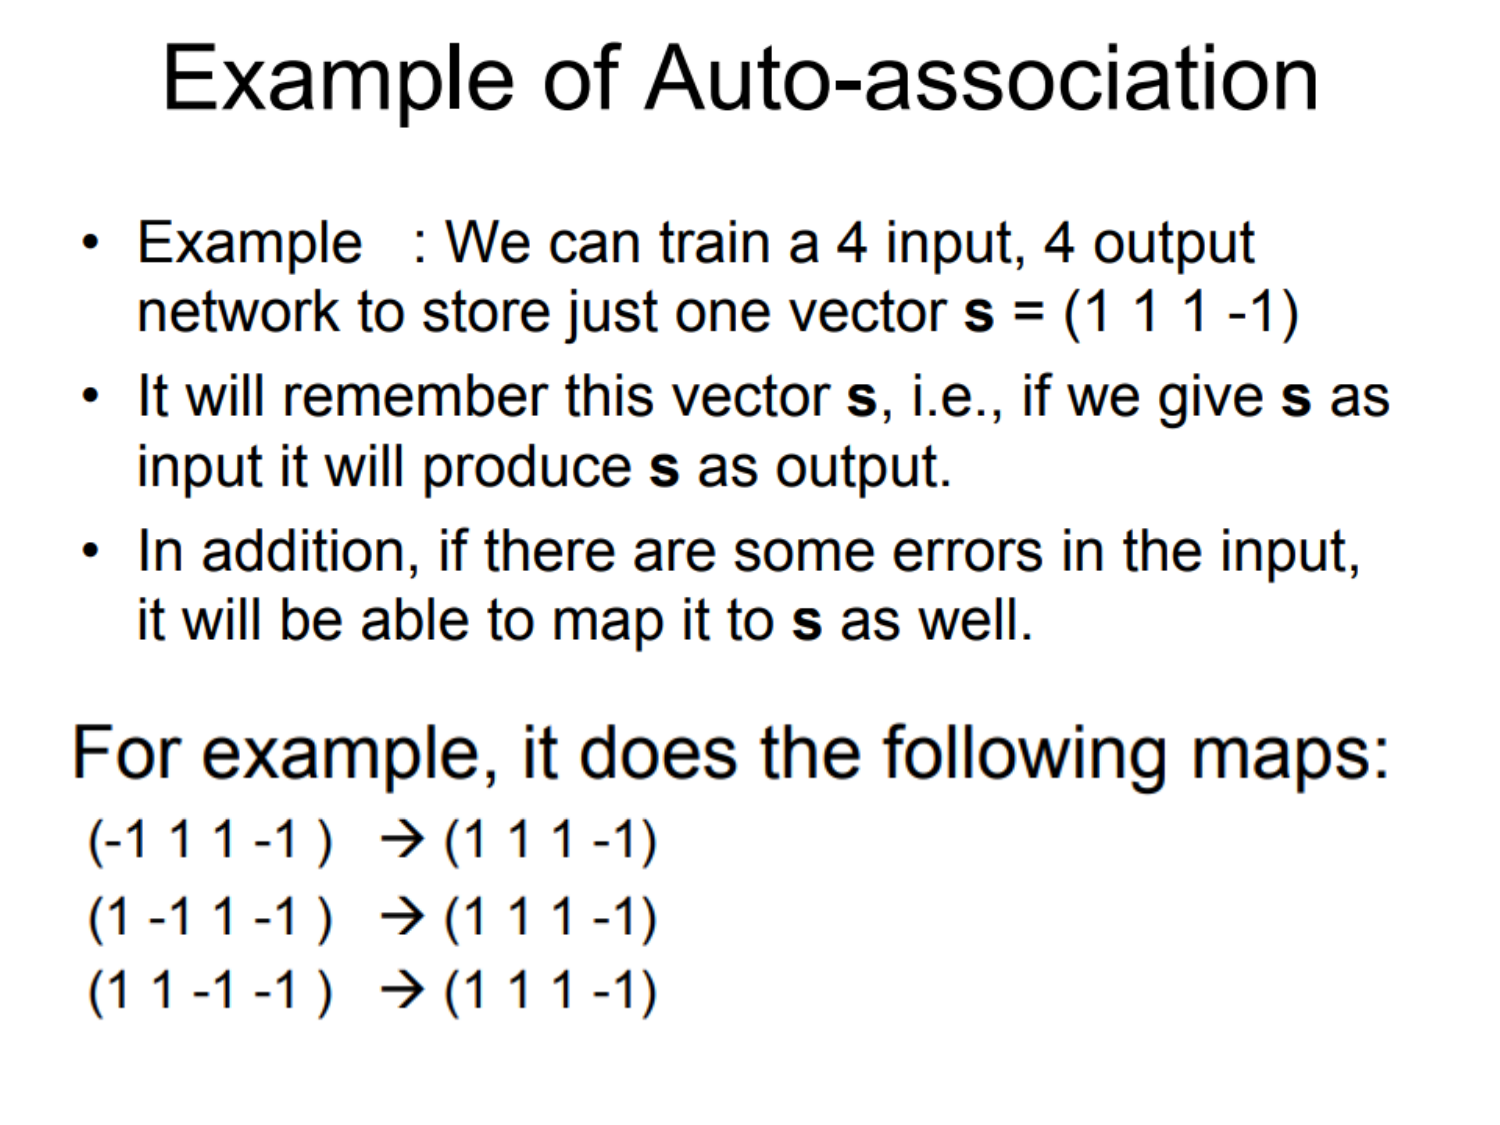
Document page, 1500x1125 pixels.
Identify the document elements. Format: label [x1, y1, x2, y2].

picture [0, 37, 1444, 657]
picture [49, 699, 1449, 1051]
